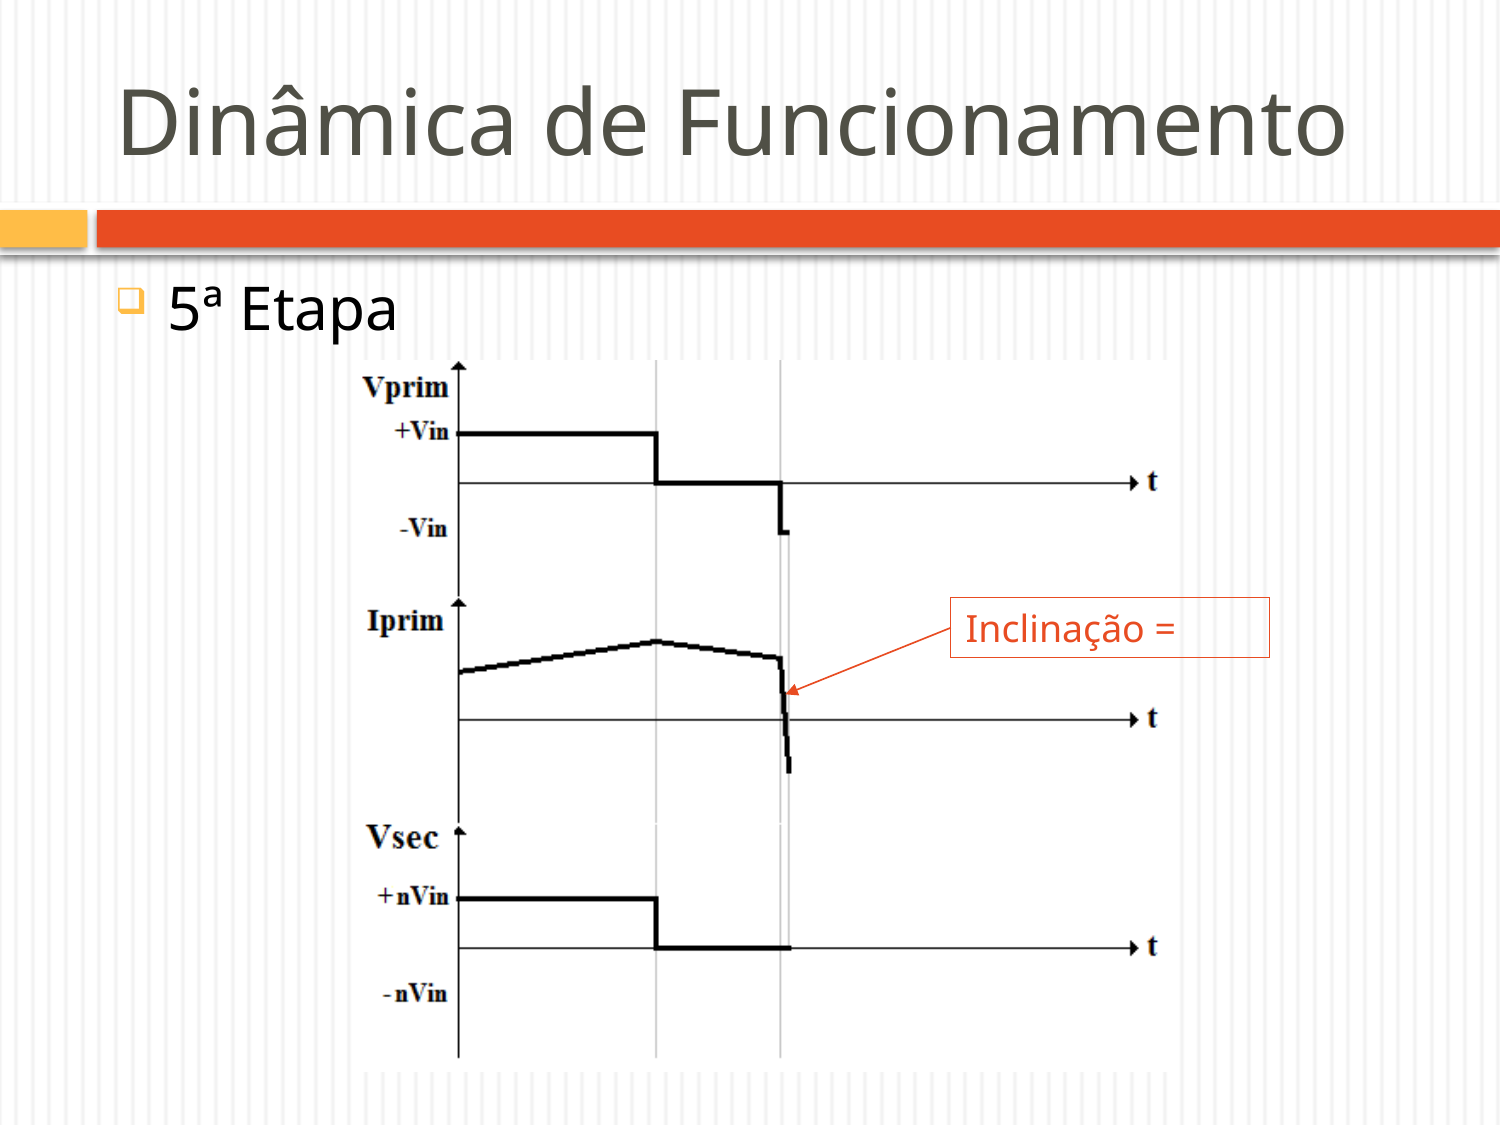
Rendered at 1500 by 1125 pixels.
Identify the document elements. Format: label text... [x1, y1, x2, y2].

list 5ª Etapa [100, 262, 1438, 1000]
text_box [785, 640, 951, 695]
picture [355, 360, 1173, 1072]
title Dinâmica de Funcionamento [100, 37, 1438, 200]
